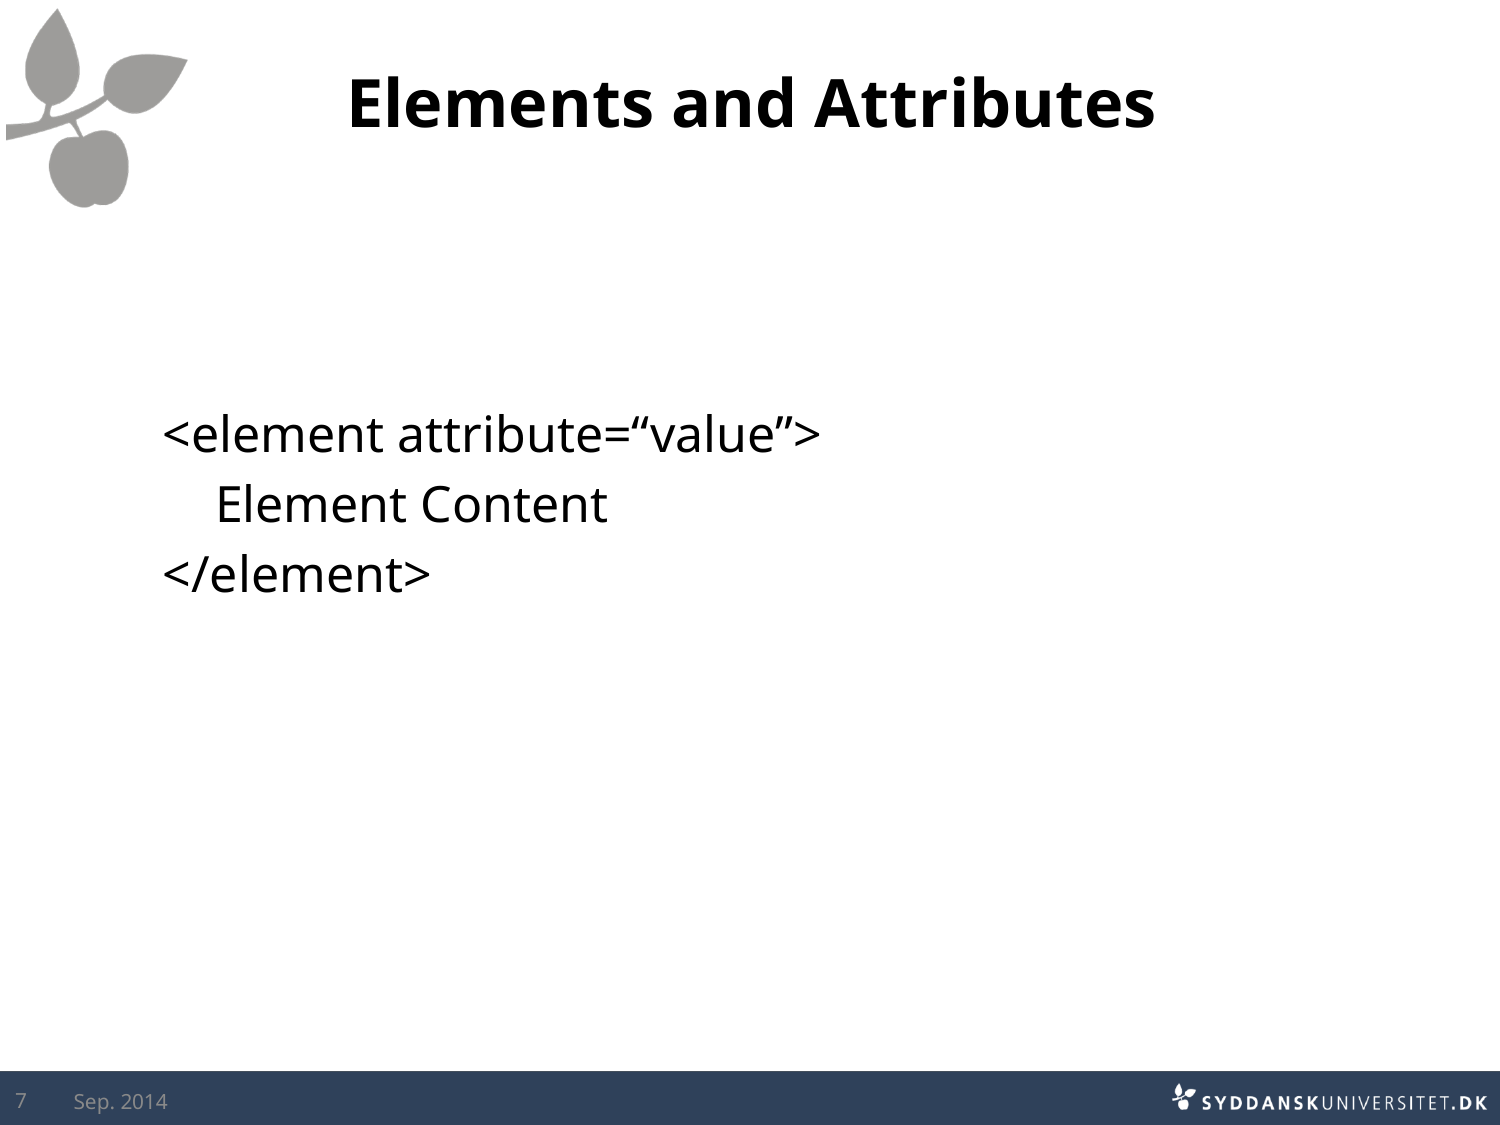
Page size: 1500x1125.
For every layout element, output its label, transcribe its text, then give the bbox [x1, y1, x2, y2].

list <element attribute=“value”> Element Content </element> [147, 184, 1376, 1047]
picture [0, 1071, 1500, 1125]
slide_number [71, 1078, 200, 1125]
slide_number 7 [0, 1078, 71, 1125]
title Elements and Attributes [190, 7, 1427, 195]
picture [5, 6, 188, 209]
